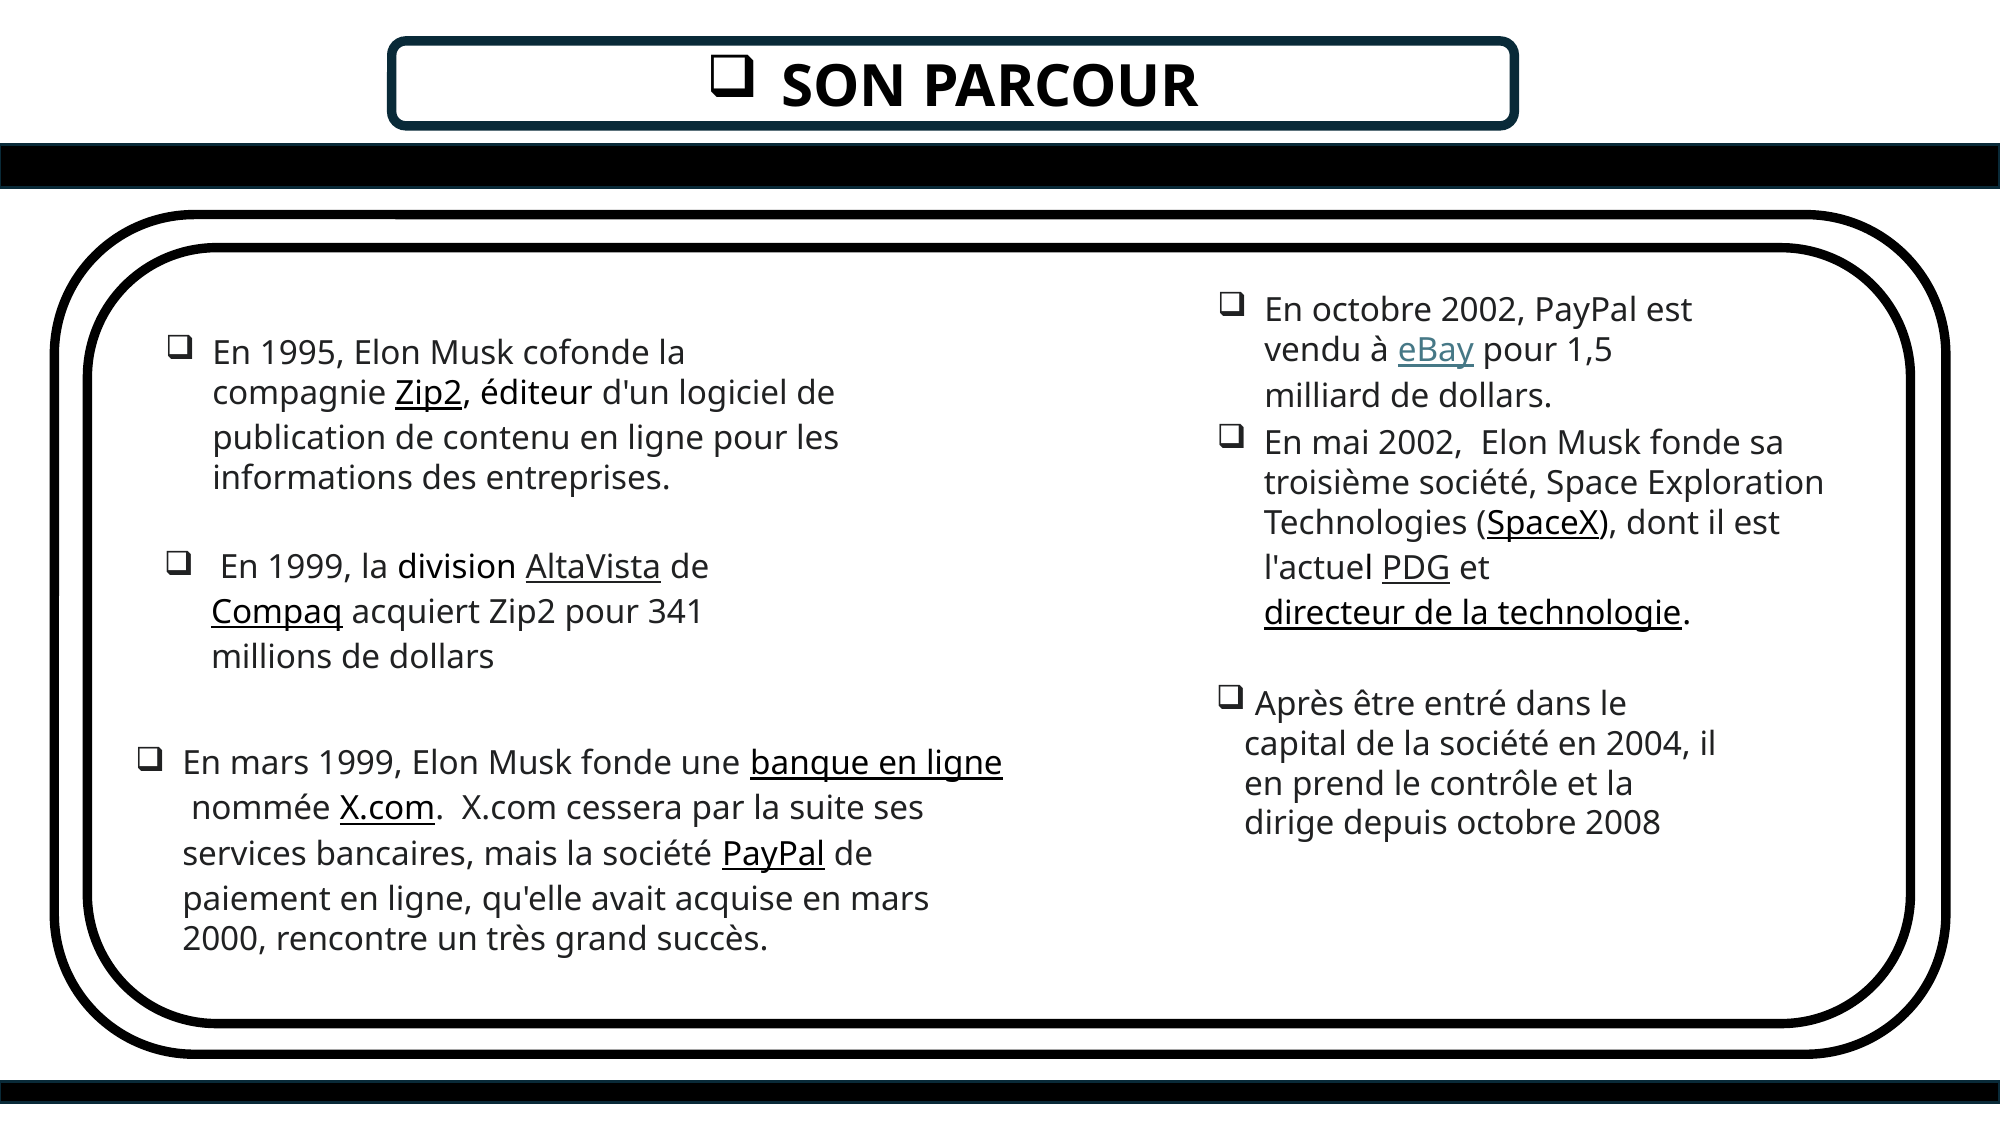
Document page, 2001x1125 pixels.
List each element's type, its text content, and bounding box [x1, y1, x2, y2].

text_box En octobre 2002, PayPal est vendu à eBay pour 1,5 milliard de dollars. [1202, 281, 1794, 413]
text_box En 1995, Elon Musk cofonde la compagnie Zip2, éditeur d'un logiciel de publication de contenu en ligne pour les informations des entreprises. [150, 323, 889, 504]
text_box En mai 2002, Elon Musk fonde sa troisième société, Space Exploration Technologies (SpaceX), dont il est l'actuel PDG et directeur de la technologie. [1201, 413, 1846, 644]
text_box [85, 246, 1913, 1026]
text_box [52, 212, 1948, 1056]
text_box SON PARCOUR [390, 39, 1516, 128]
text_box Après être entré dans le capital de la société en 2004, il en prend le contrôle et la dirige depuis octobre 2008 [1201, 674, 1744, 849]
text_box [0, 143, 2000, 189]
text_box En 1999, la division AltaVista de Compaq acquiert Zip2 pour 341 millions de dollars [149, 537, 781, 683]
text_box En mars 1999, Elon Musk fonde une banque en ligne nommée X.com. X.com cessera par la suite ses services bancaires, mais la société PayPal de paiement en ligne, qu'elle avait acquise en mars 2000, rencontre un très grand succès. [120, 733, 1036, 965]
text_box [0, 1080, 2000, 1104]
